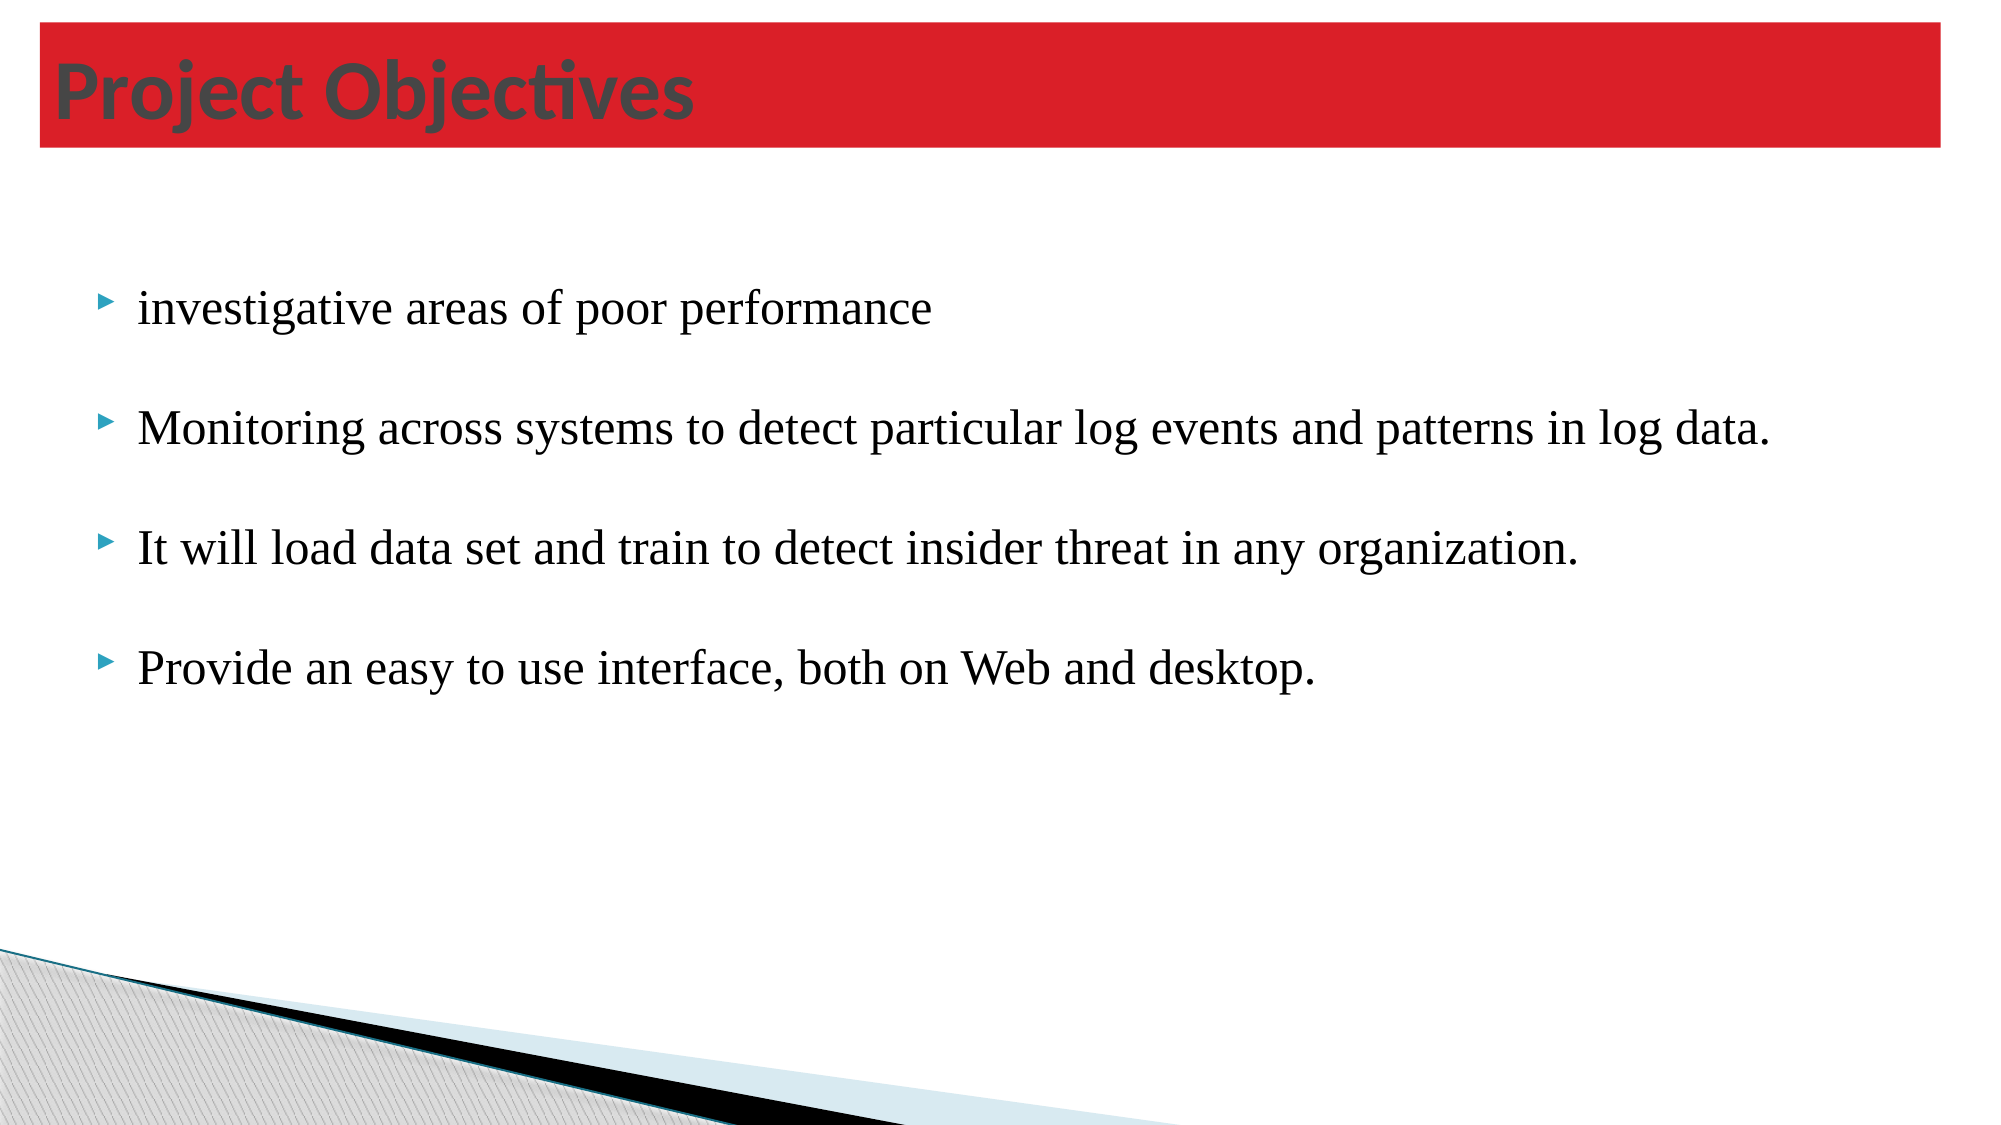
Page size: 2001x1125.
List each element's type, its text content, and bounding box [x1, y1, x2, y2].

title Project Objectives [39, 22, 1941, 148]
list investigative areas of poor performance Monitoring across systems to detect particular log events and patterns in log data. It will load data set and train to detect insider threat in any organization. Provide an easy to use interface, both on Web and desktop. [62, 148, 1941, 1020]
